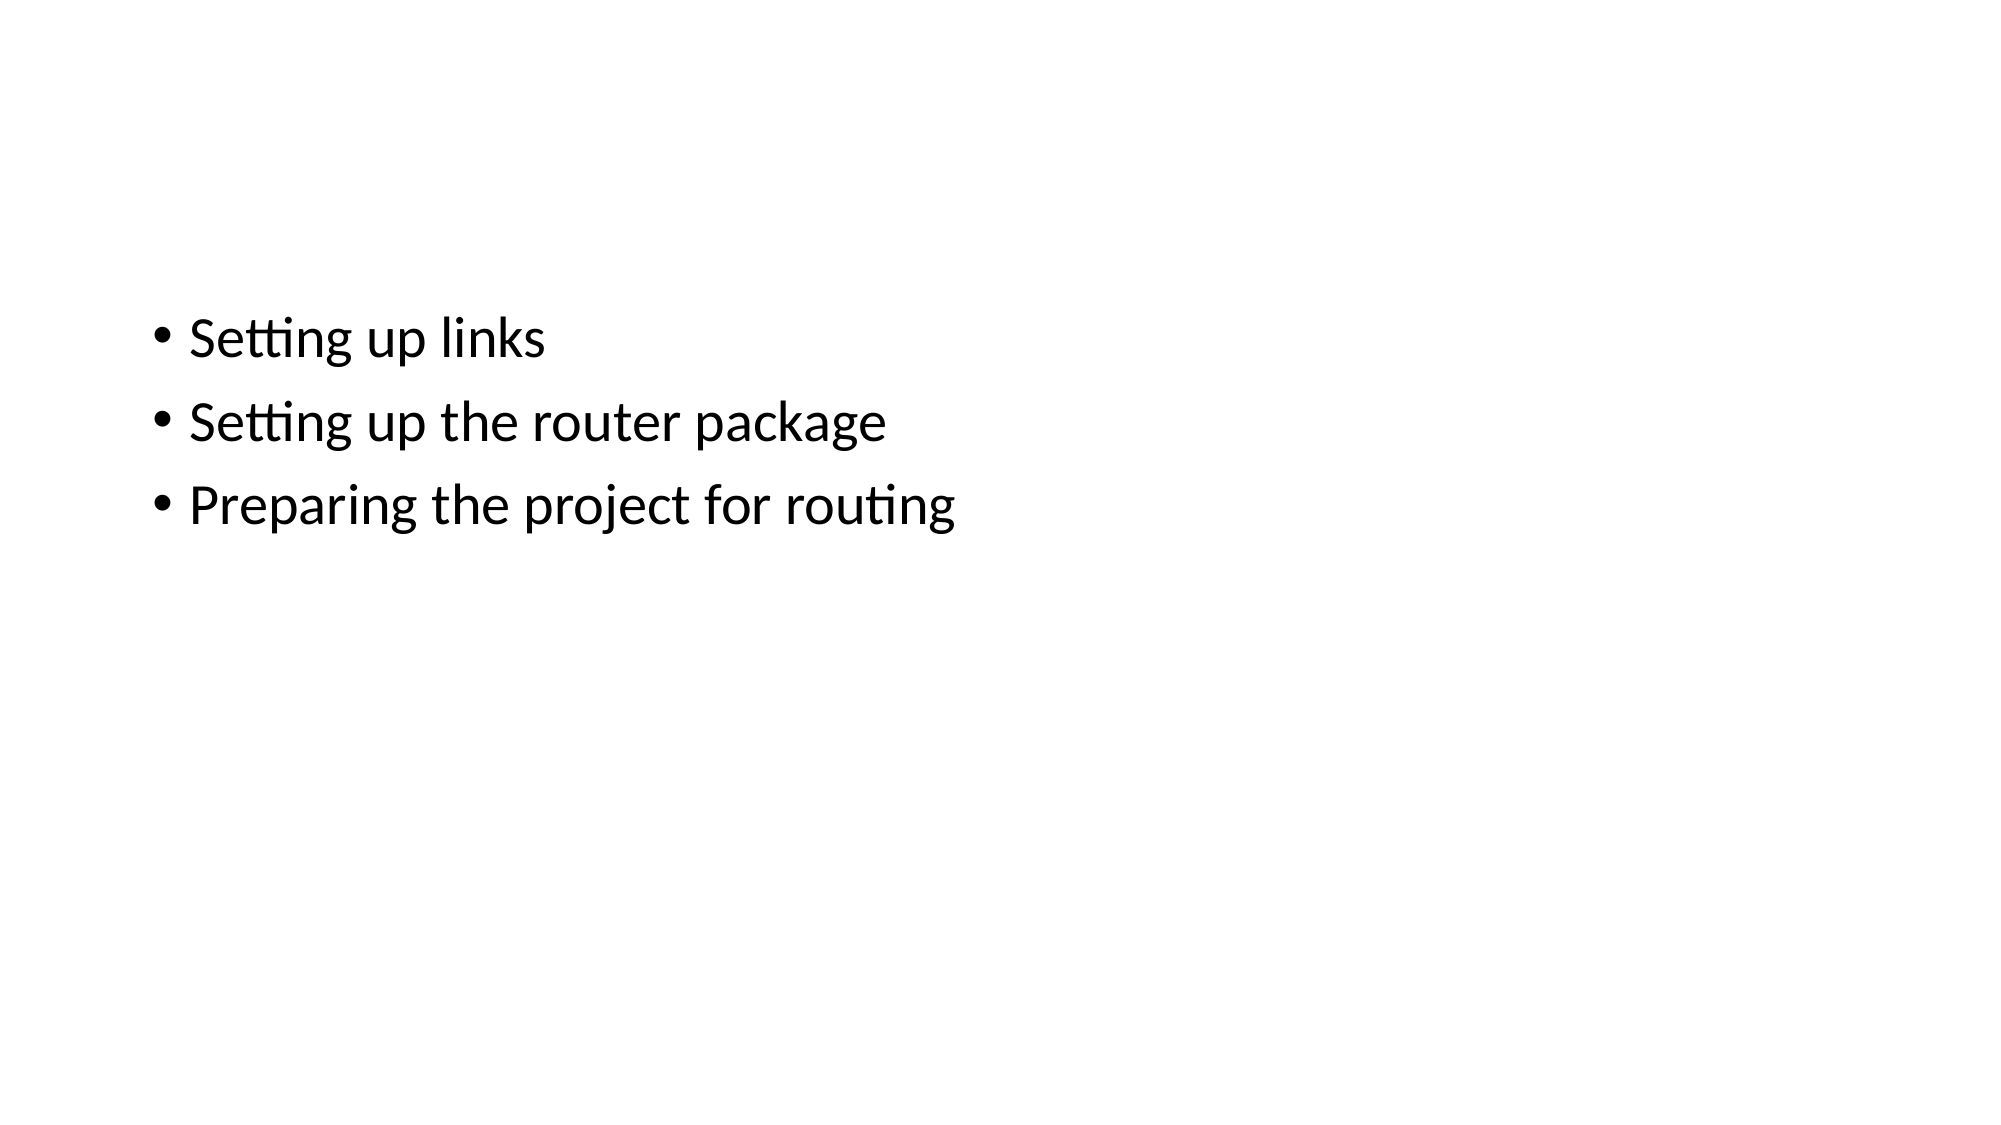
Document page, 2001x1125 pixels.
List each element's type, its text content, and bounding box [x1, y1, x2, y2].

list Setting up links Setting up the router package Preparing the project for routing [137, 299, 1863, 1014]
